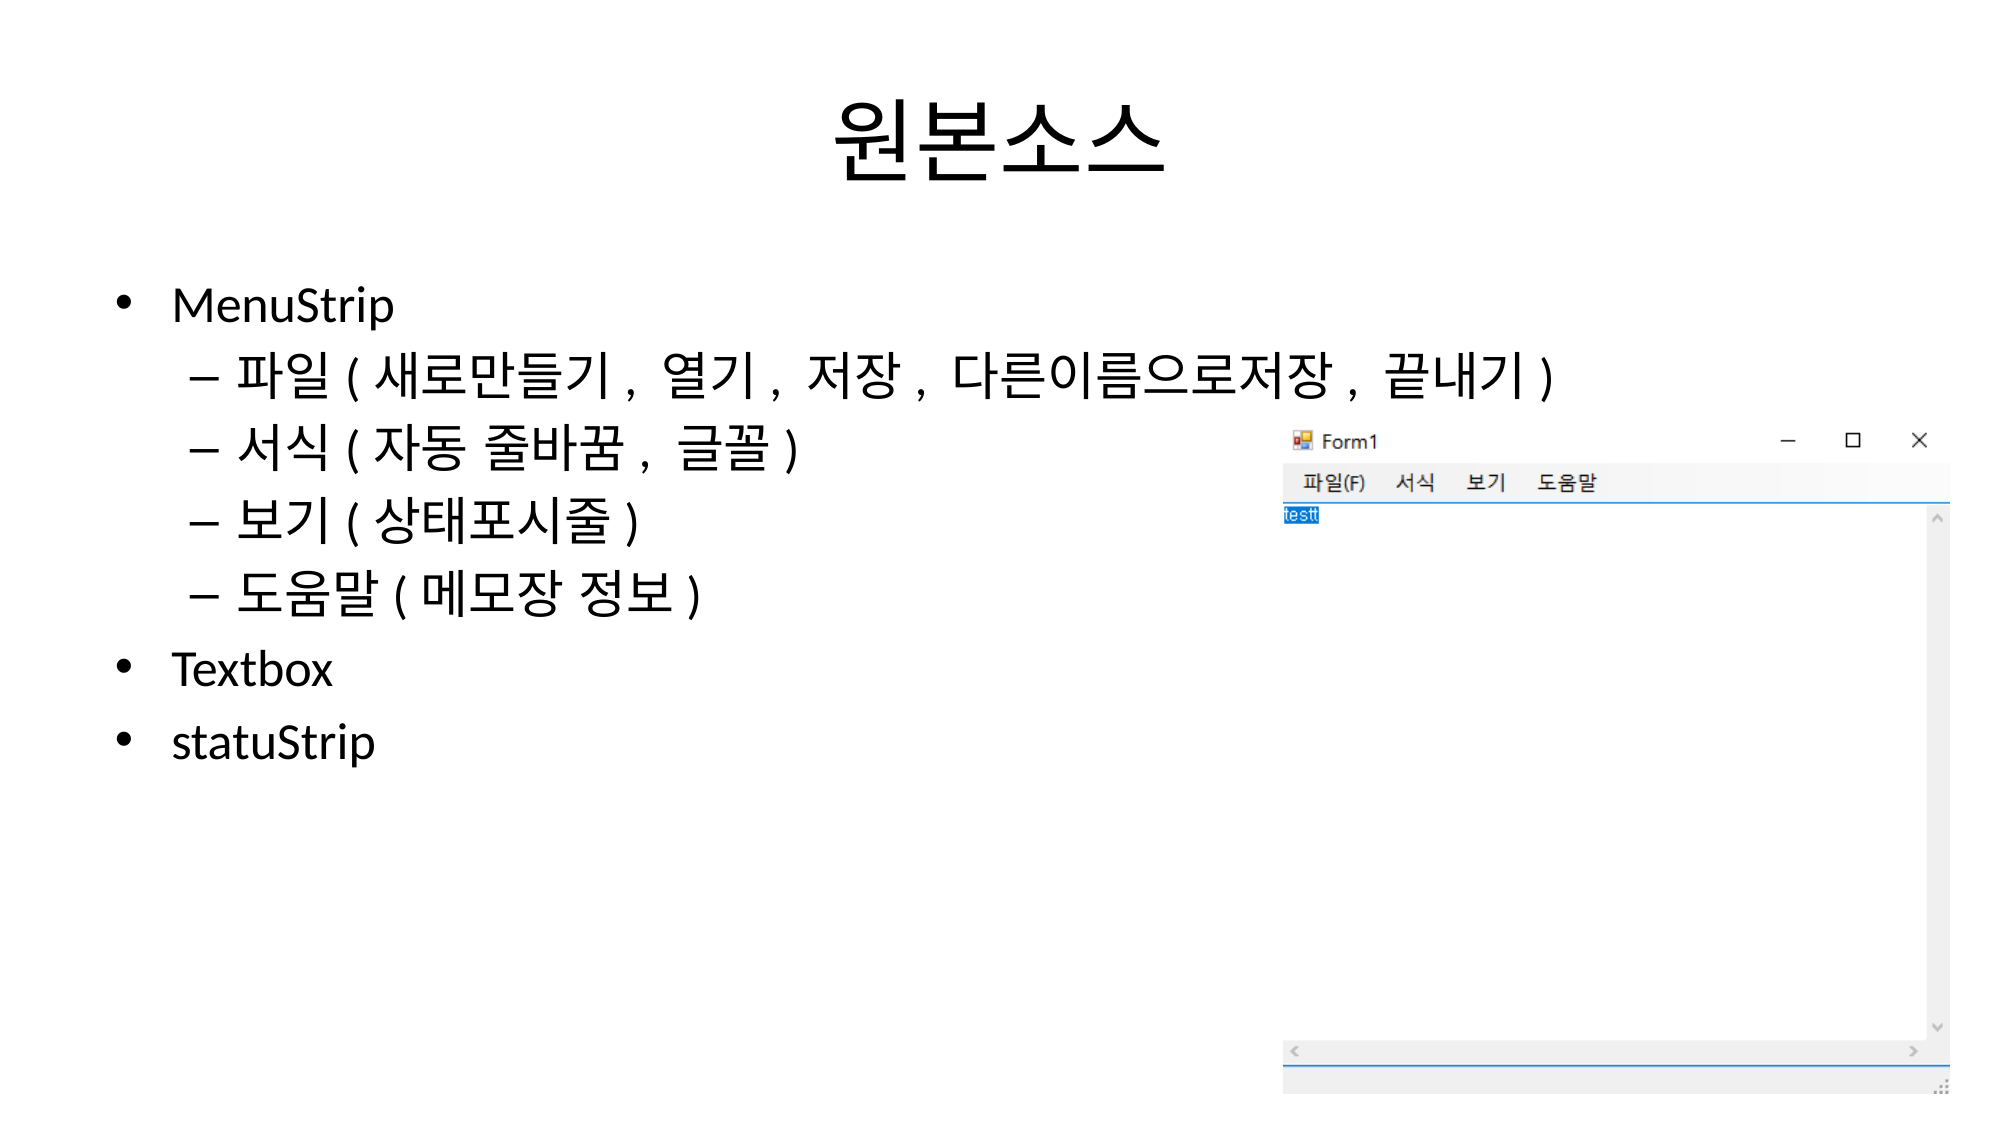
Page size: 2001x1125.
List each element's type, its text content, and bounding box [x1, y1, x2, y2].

list MenuStrip 파일(새로만들기, 열기, 저장, 다른이름으로저장, 끝내기) 서식(자동 줄바꿈, 글꼴) 보기(상태포시줄) 도움말(메모장 정보) Textbox statuStrip [99, 262, 1900, 1005]
title 원본소스 [99, 45, 1900, 233]
picture [1282, 422, 1950, 1095]
